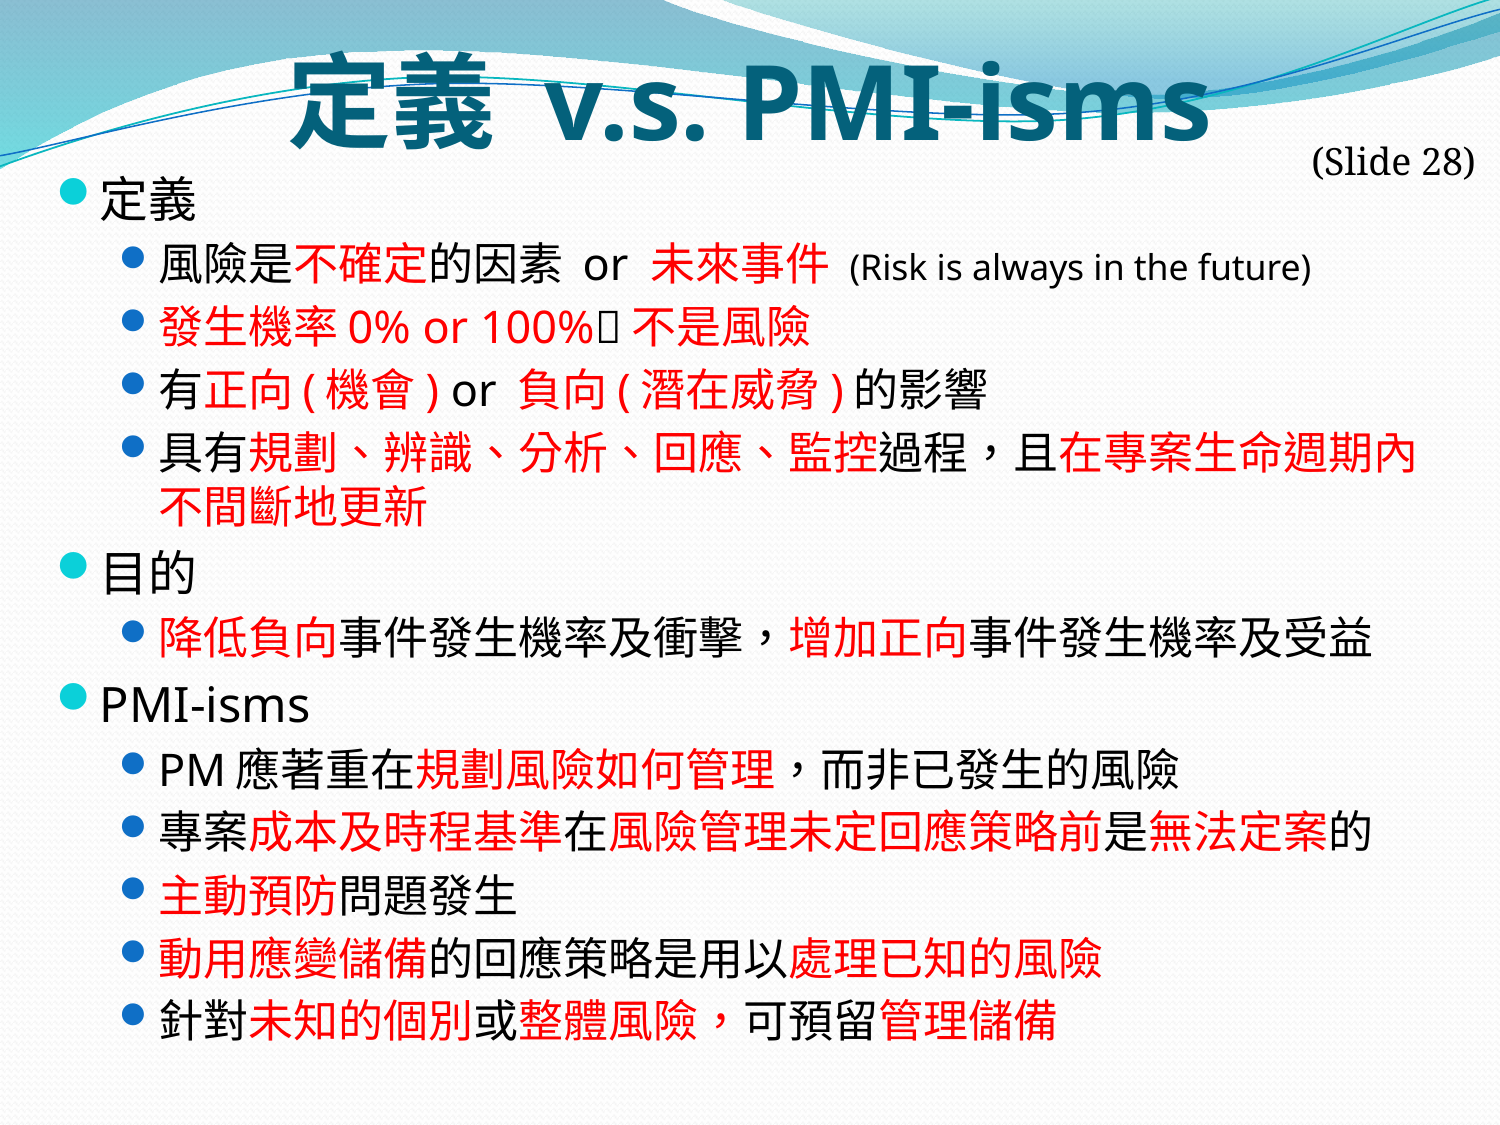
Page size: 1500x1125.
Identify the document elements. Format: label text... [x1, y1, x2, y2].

title 定義 v.s. PMI-isms [75, 8, 1425, 160]
list 定義 風險是不確定的因素 or 未來事件 (Risk is always in the future) 發生機率0% or 100%不是風險 有正向(機會) or 負向(潛在威脅)的影響 具有規劃、辨識、分析、回應、監控過程，且在專案生命週期內不間斷地更新 目的 降低負向事件發生機率及衝擊，增加正向事件發生機率及受益 PMI-isms PM應著重在規劃風險如何管理，而非已發生的風險 專案成本及時程基準在風險管理未定回應策略前是無法定案的 主動預防問題發生 動用應變儲備的回應策略是用以處理已知的風險 針對未知的個別或整體風險，可預留管理儲備 [41, 160, 1459, 1071]
text_box (Slide 28) [1296, 130, 1491, 191]
